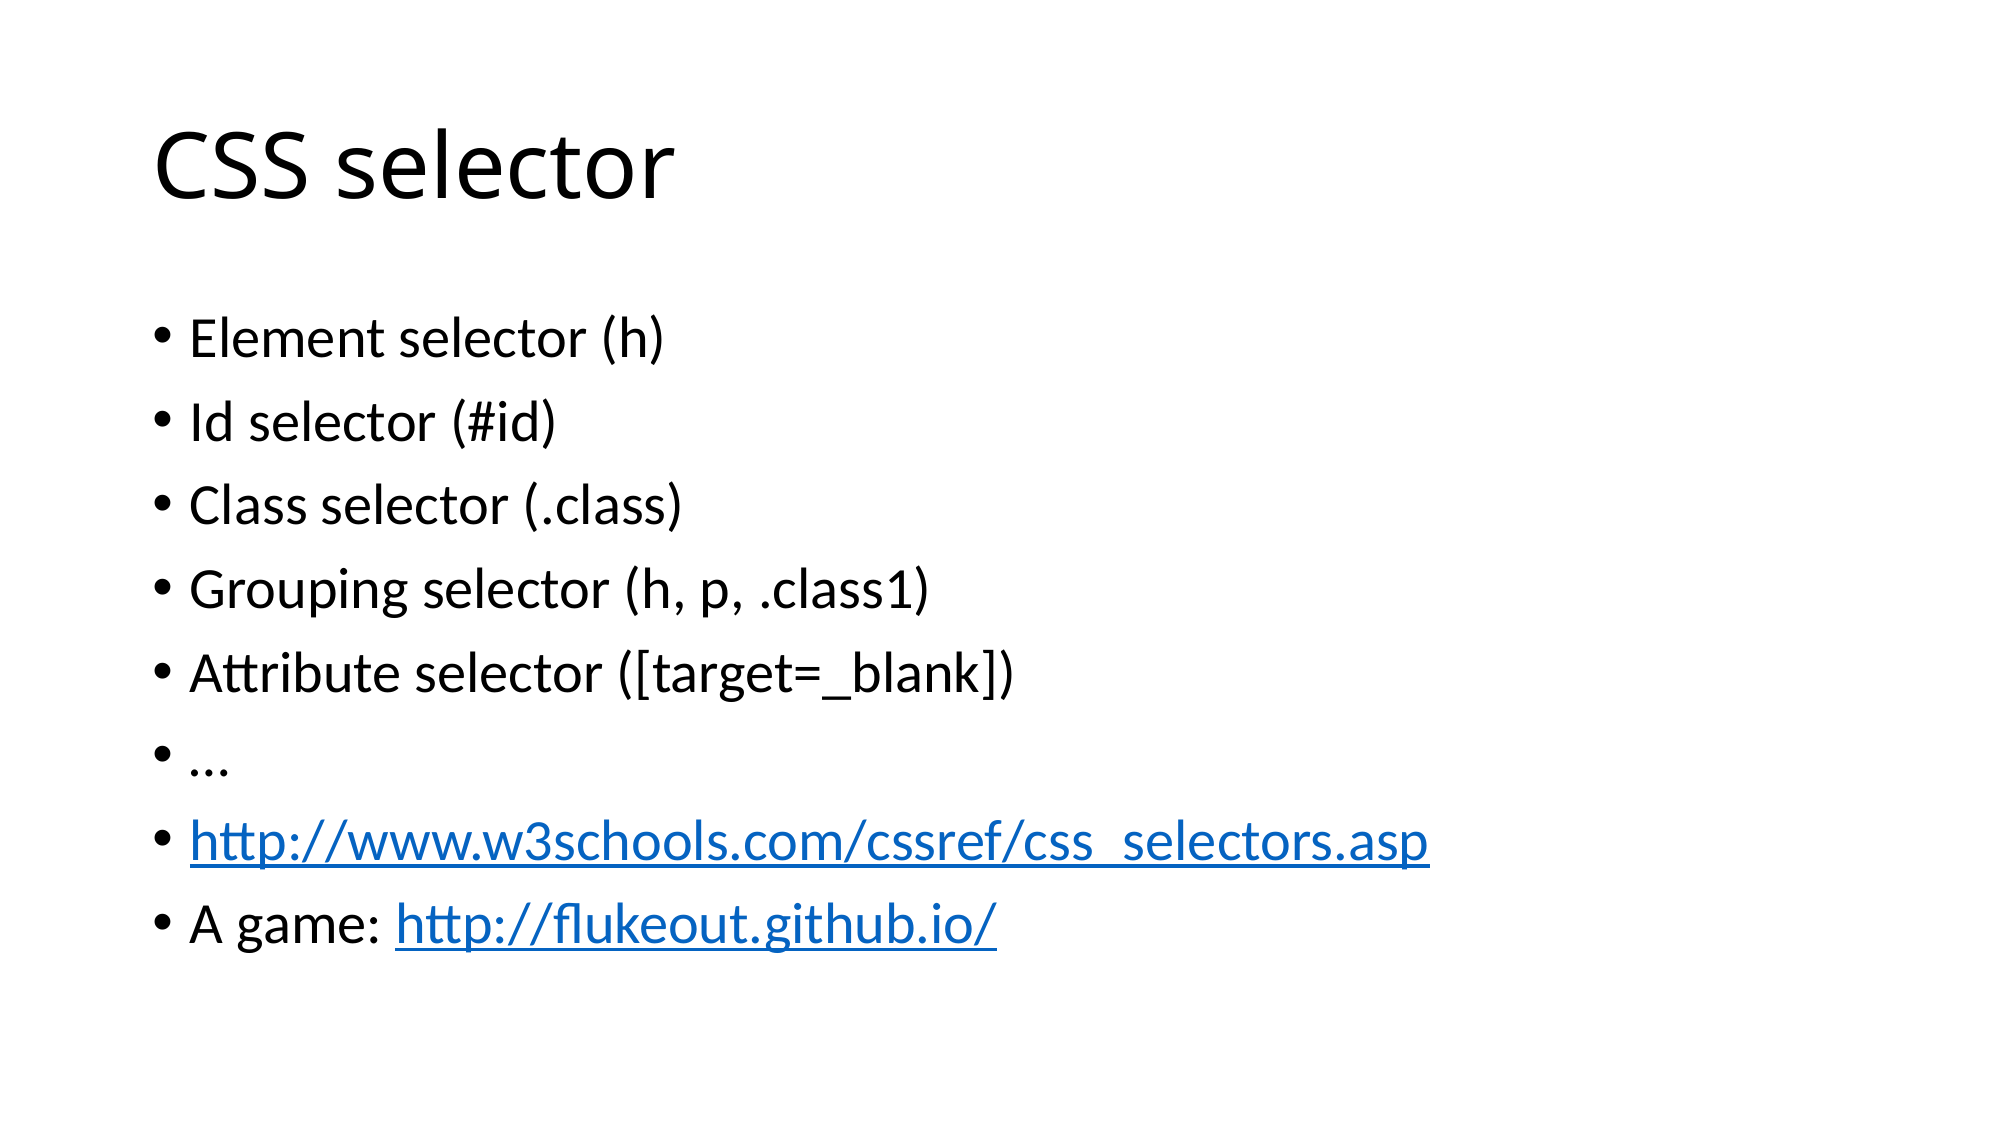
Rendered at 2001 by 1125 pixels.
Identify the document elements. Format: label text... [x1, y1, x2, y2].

title CSS selector [137, 59, 1863, 278]
list Element selector (h) Id selector (#id) Class selector (.class) Grouping selector (h, p, .class1) Attribute selector ([target=_blank]) … http://www.w3schools.com/cssref/css_selectors.asp A game: http://flukeout.github.io/ [137, 299, 1863, 1014]
